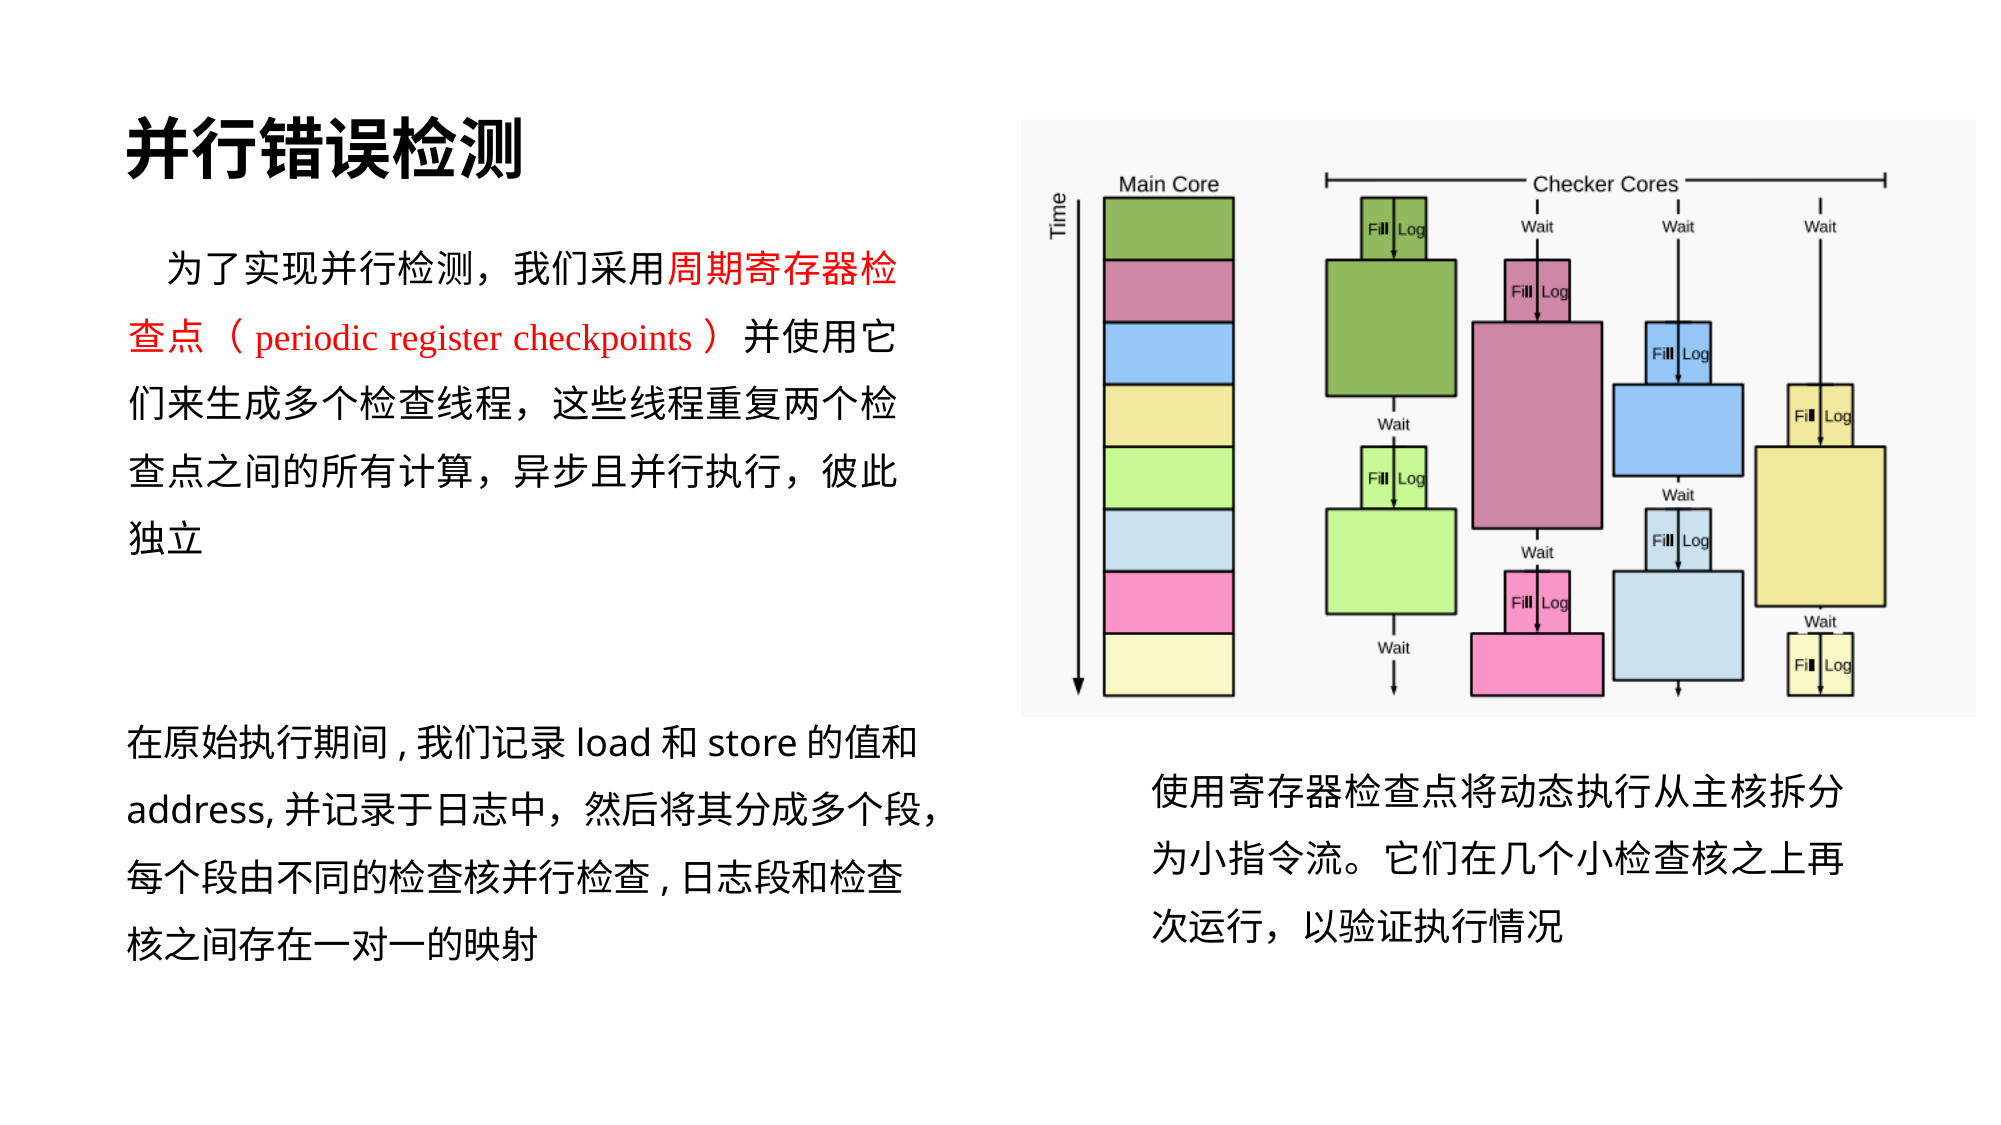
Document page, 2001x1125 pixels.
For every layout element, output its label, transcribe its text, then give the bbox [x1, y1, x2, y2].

title 并行错误检测 [24, 42, 625, 196]
picture [1021, 119, 1976, 717]
text_box 使用寄存器检查点将动态执行从主核拆分为小指令流。它们在几个小检查核之上再次运行，以验证执行情况 [1136, 737, 1861, 955]
subtitle 为了实现并行检测，我们采用周期寄存器检查点（periodic register checkpoints）并使用它们来生成多个检查线程，这些线程重复两个检查点之间的所有计算，异步且并行执行，彼此独立 [113, 215, 914, 593]
text_box 在原始执行期间,我们记录load和store的值和address,并记录于日志中，然后将其分成多个段，每个段由不同的检查核并行检查,日志段和检查核之间存在一对一的映射 [111, 689, 946, 974]
